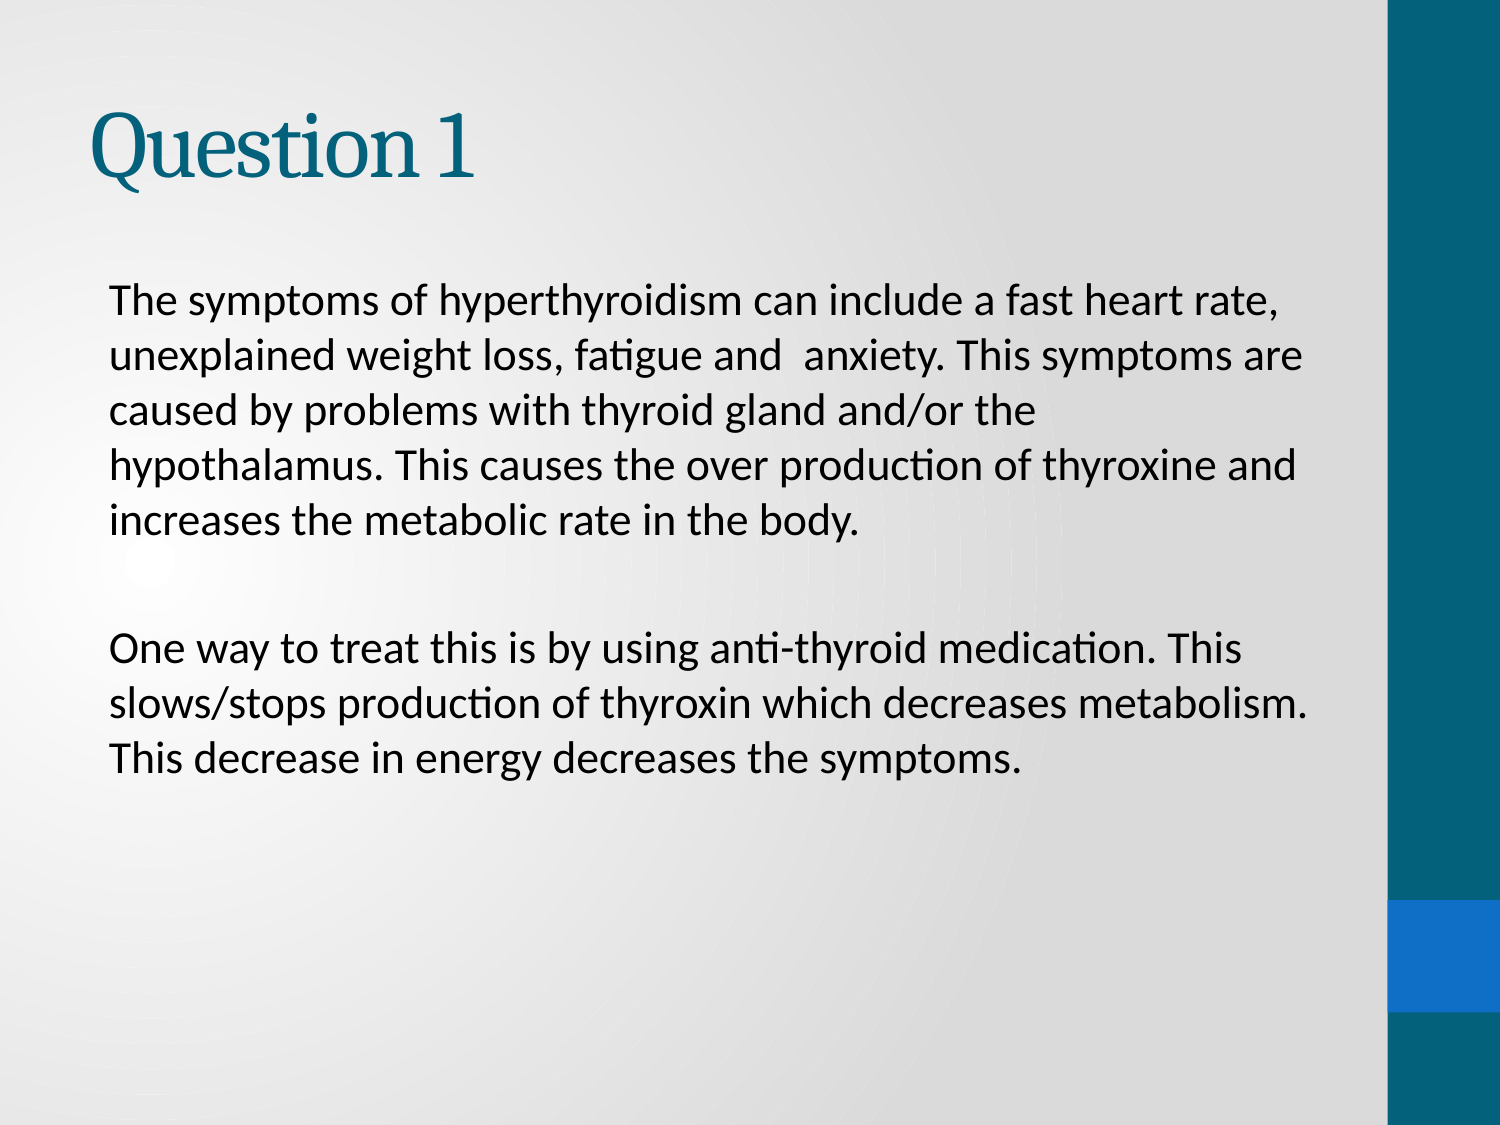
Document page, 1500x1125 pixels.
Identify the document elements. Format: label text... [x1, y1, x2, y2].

title Question 1 [75, 45, 1325, 233]
list The symptoms of hyperthyroidism can include a fast heart rate, unexplained weight loss, fatigue and anxiety. This symptoms are caused by problems with thyroid gland and/or the hypothalamus. This causes the over production of thyroxine and increases the metabolic rate in the body. One way to treat this is by using anti-thyroid medication. This slows/stops production of thyroxin which decreases metabolism. This decrease in energy decreases the symptoms. [75, 262, 1325, 1050]
